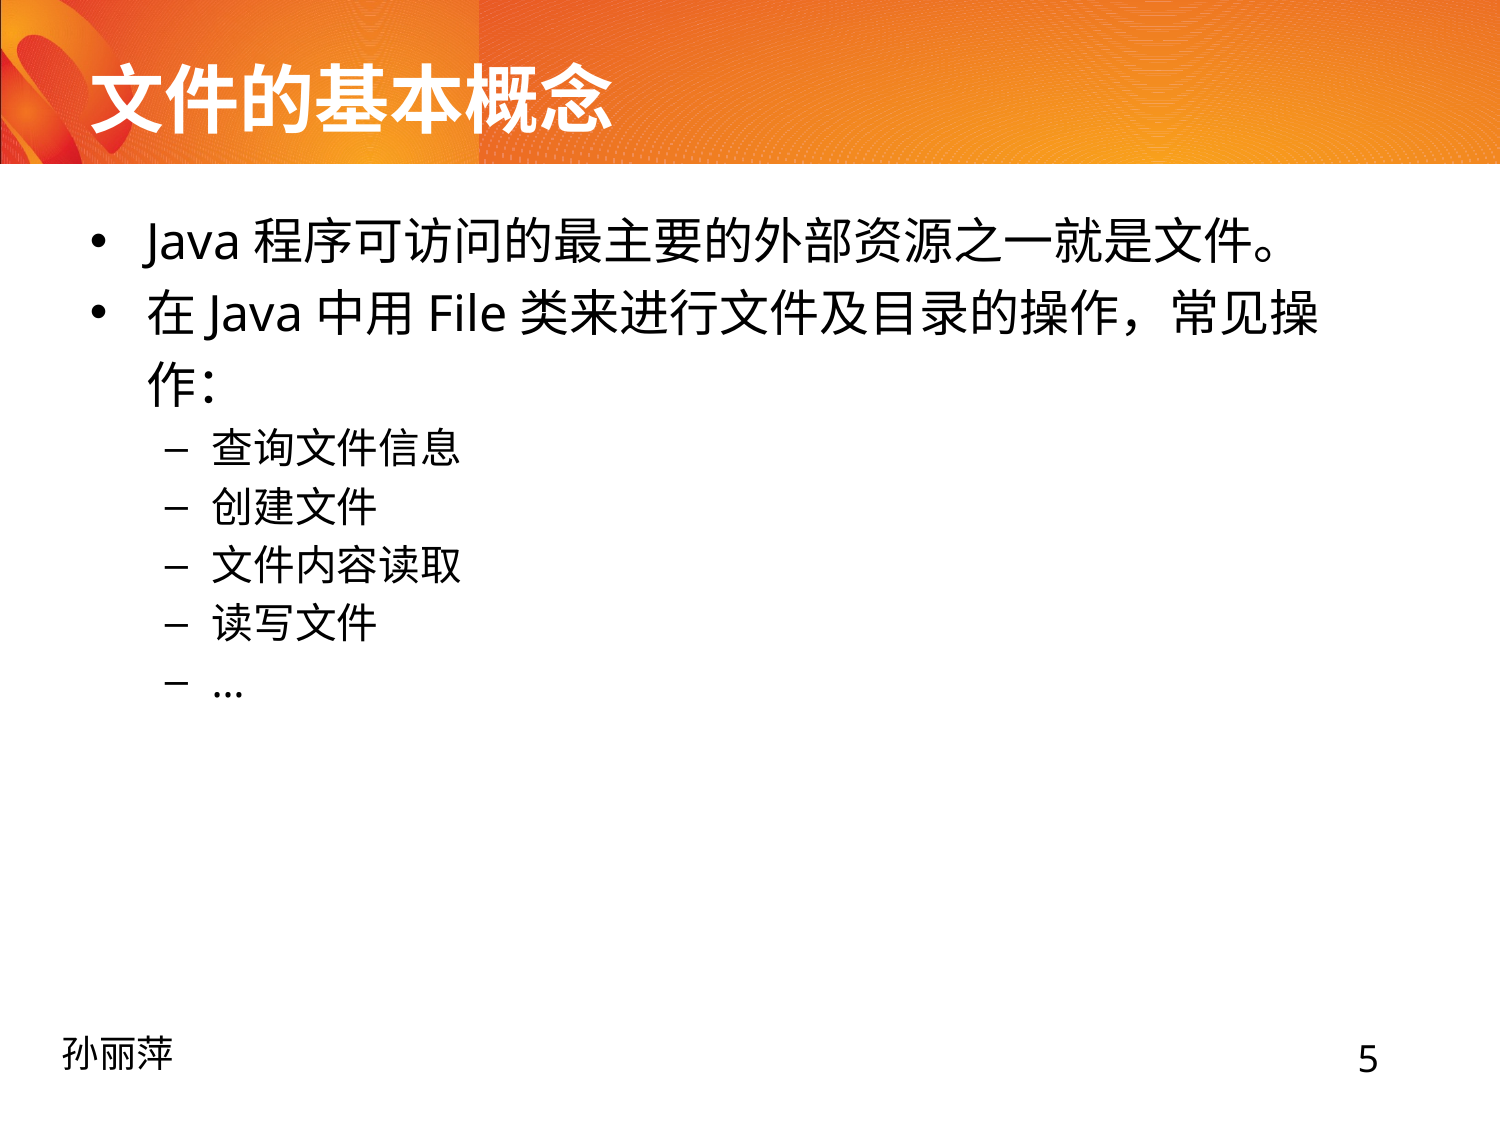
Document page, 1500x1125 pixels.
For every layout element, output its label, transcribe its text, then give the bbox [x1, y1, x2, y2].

list Java程序可访问的最主要的外部资源之一就是文件。 在Java中用File类来进行文件及目录的操作，常见操作： 查询文件信息 创建文件 文件内容读取 读写文件 … [75, 190, 1425, 1005]
picture [0, 0, 1500, 164]
title 文件的基本概念 [75, 45, 1425, 167]
